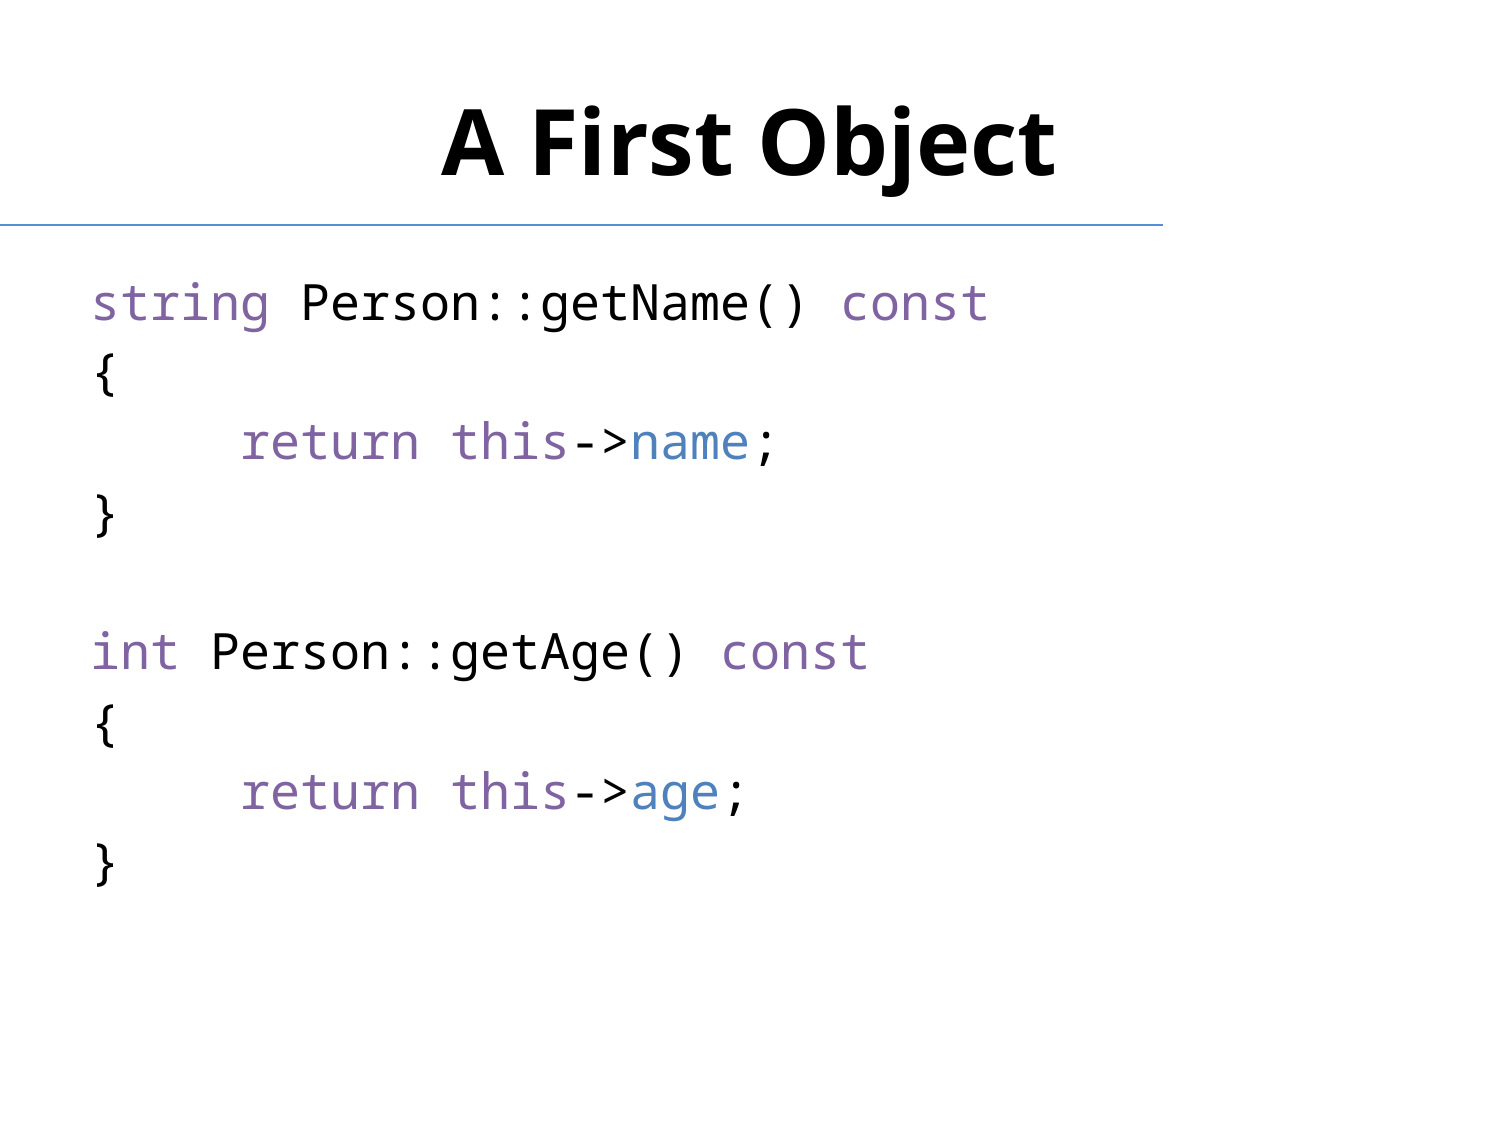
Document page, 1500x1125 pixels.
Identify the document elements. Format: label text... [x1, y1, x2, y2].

list string Person::getName() const { return this->name; } int Person::getAge() const { return this->age; } [75, 262, 1425, 1005]
title A First Object [75, 45, 1425, 233]
